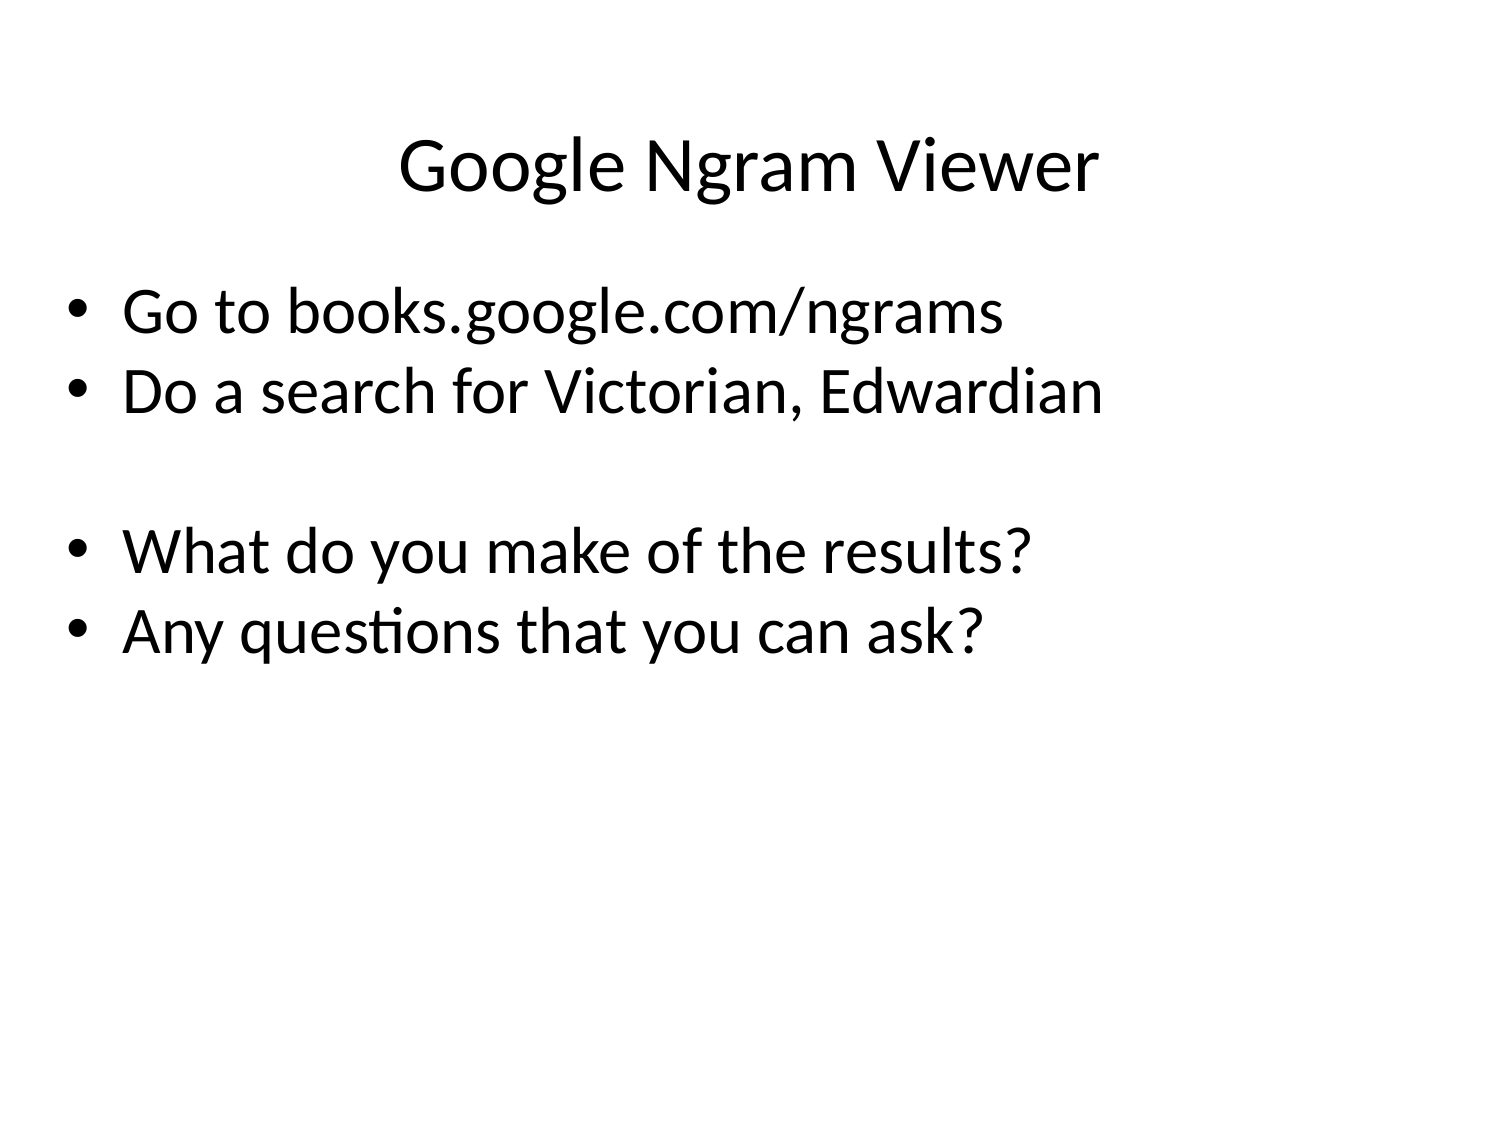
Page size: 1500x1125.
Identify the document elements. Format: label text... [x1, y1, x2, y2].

list Go to books.google.com/ngrams Do a search for Victorian, Edwardian What do you make of the results? Any questions that you can ask? [51, 252, 1449, 1000]
title Google Ngram Viewer [51, 97, 1449, 223]
